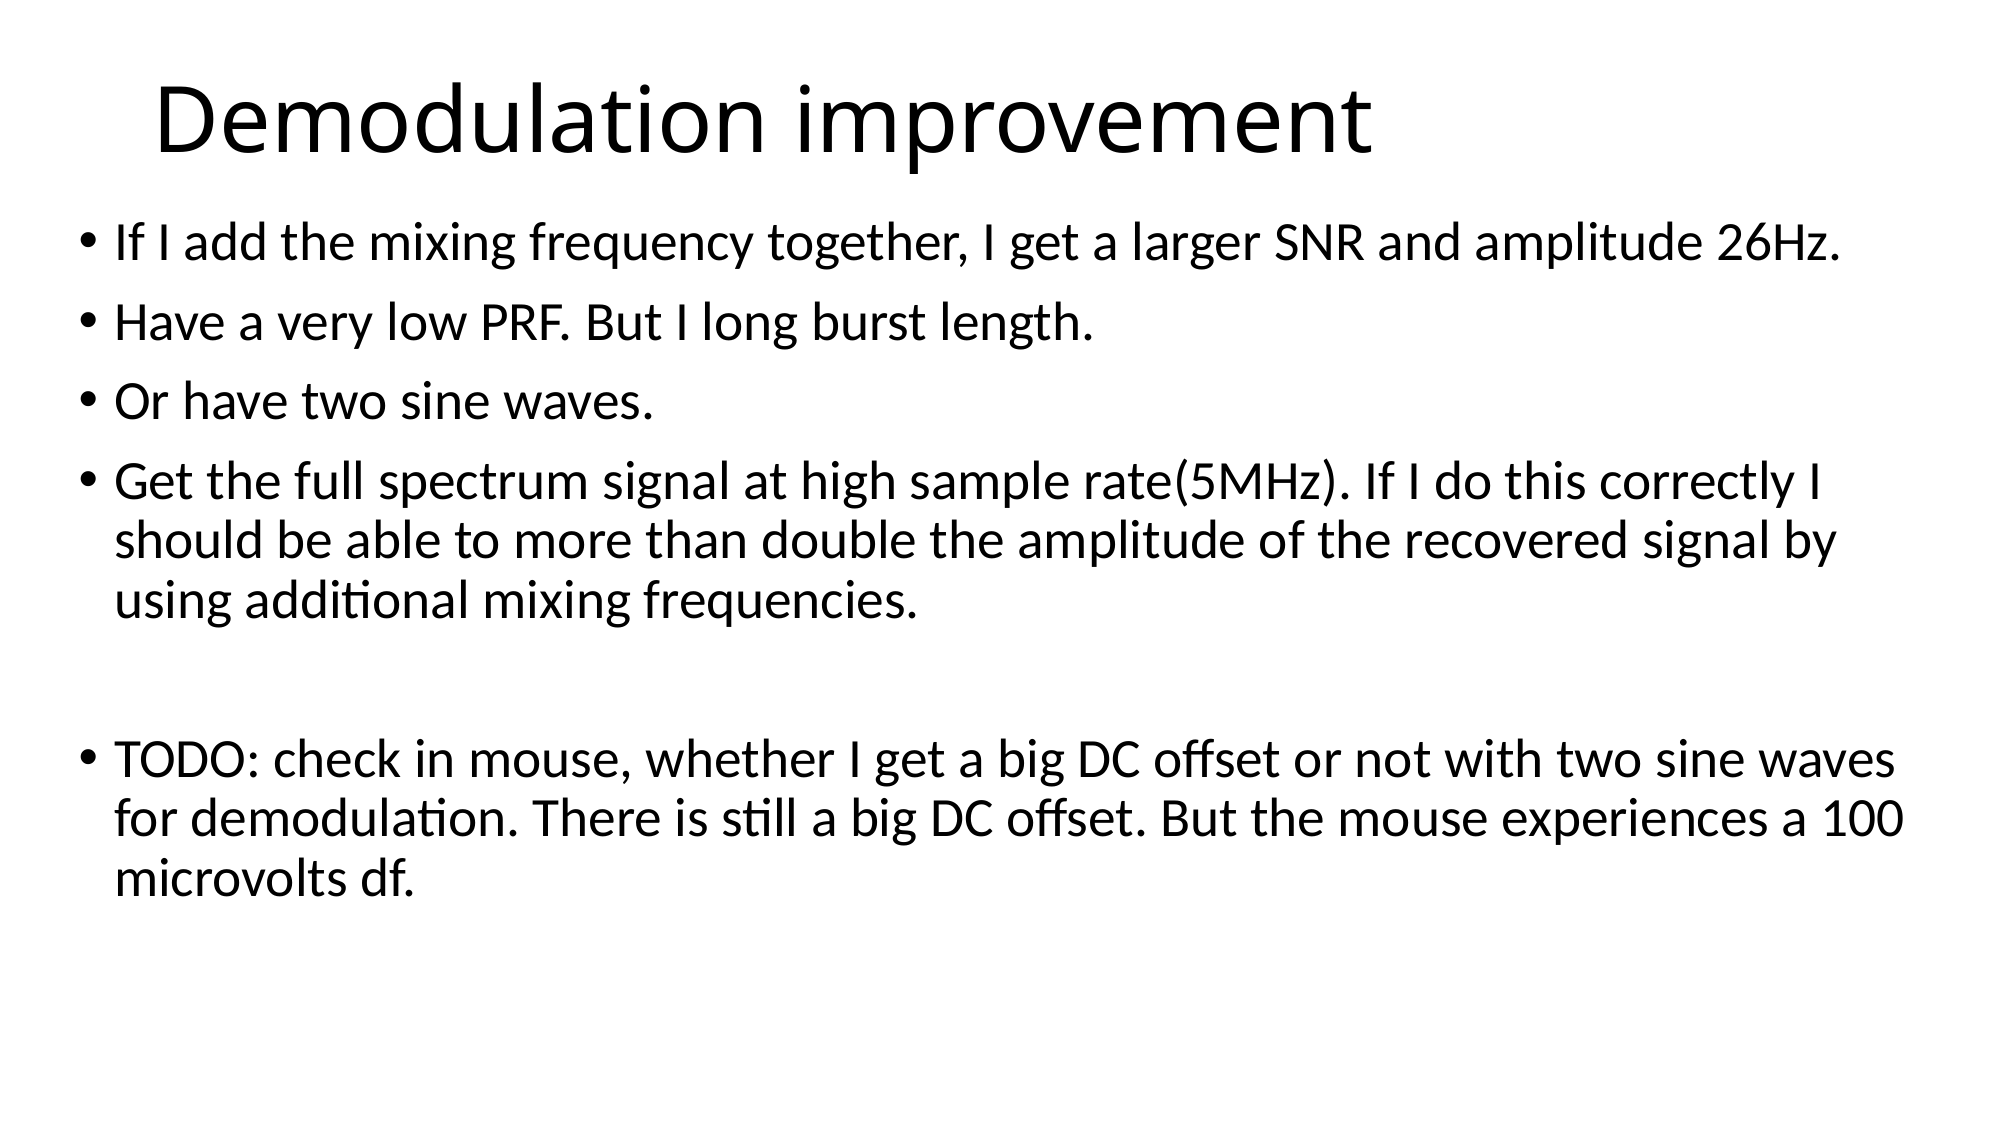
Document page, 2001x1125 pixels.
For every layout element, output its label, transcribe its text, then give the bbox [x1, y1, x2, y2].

list If I add the mixing frequency together, I get a larger SNR and amplitude 26Hz. Have a very low PRF. But I long burst length. Or have two sine waves. Get the full spectrum signal at high sample rate(5MHz). If I do this correctly I should be able to more than double the amplitude of the recovered signal by using additional mixing frequencies. TODO: check in mouse, whether I get a big DC offset or not with two sine waves for demodulation. There is still a big DC offset. But the mouse experiences a 100 microvolts df. [63, 205, 1978, 922]
title Demodulation improvement [137, 59, 1863, 186]
